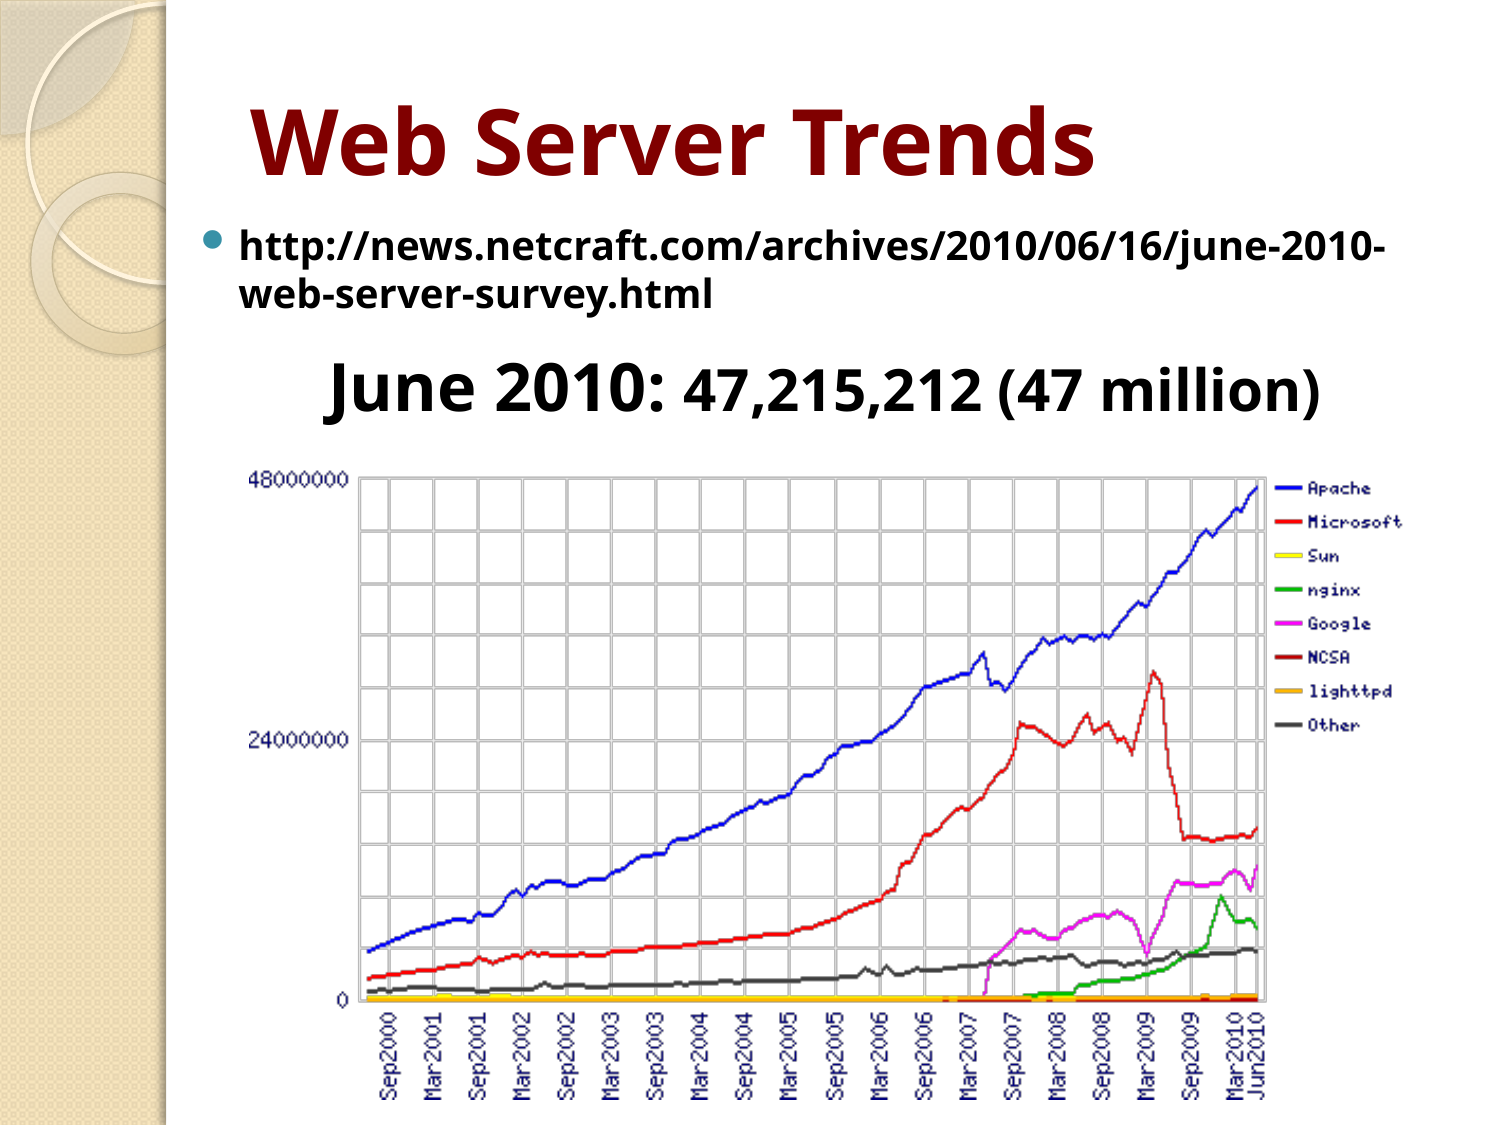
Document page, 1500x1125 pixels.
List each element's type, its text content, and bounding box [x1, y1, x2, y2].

list June 2010: 47,215,212 (47 million) [174, 337, 1475, 450]
picture [249, 465, 1413, 1101]
title Web Server Trends [235, 45, 1466, 212]
text_box http://news.netcraft.com/archives/2010/06/16/june-2010-web-server-survey.html [174, 212, 1475, 325]
